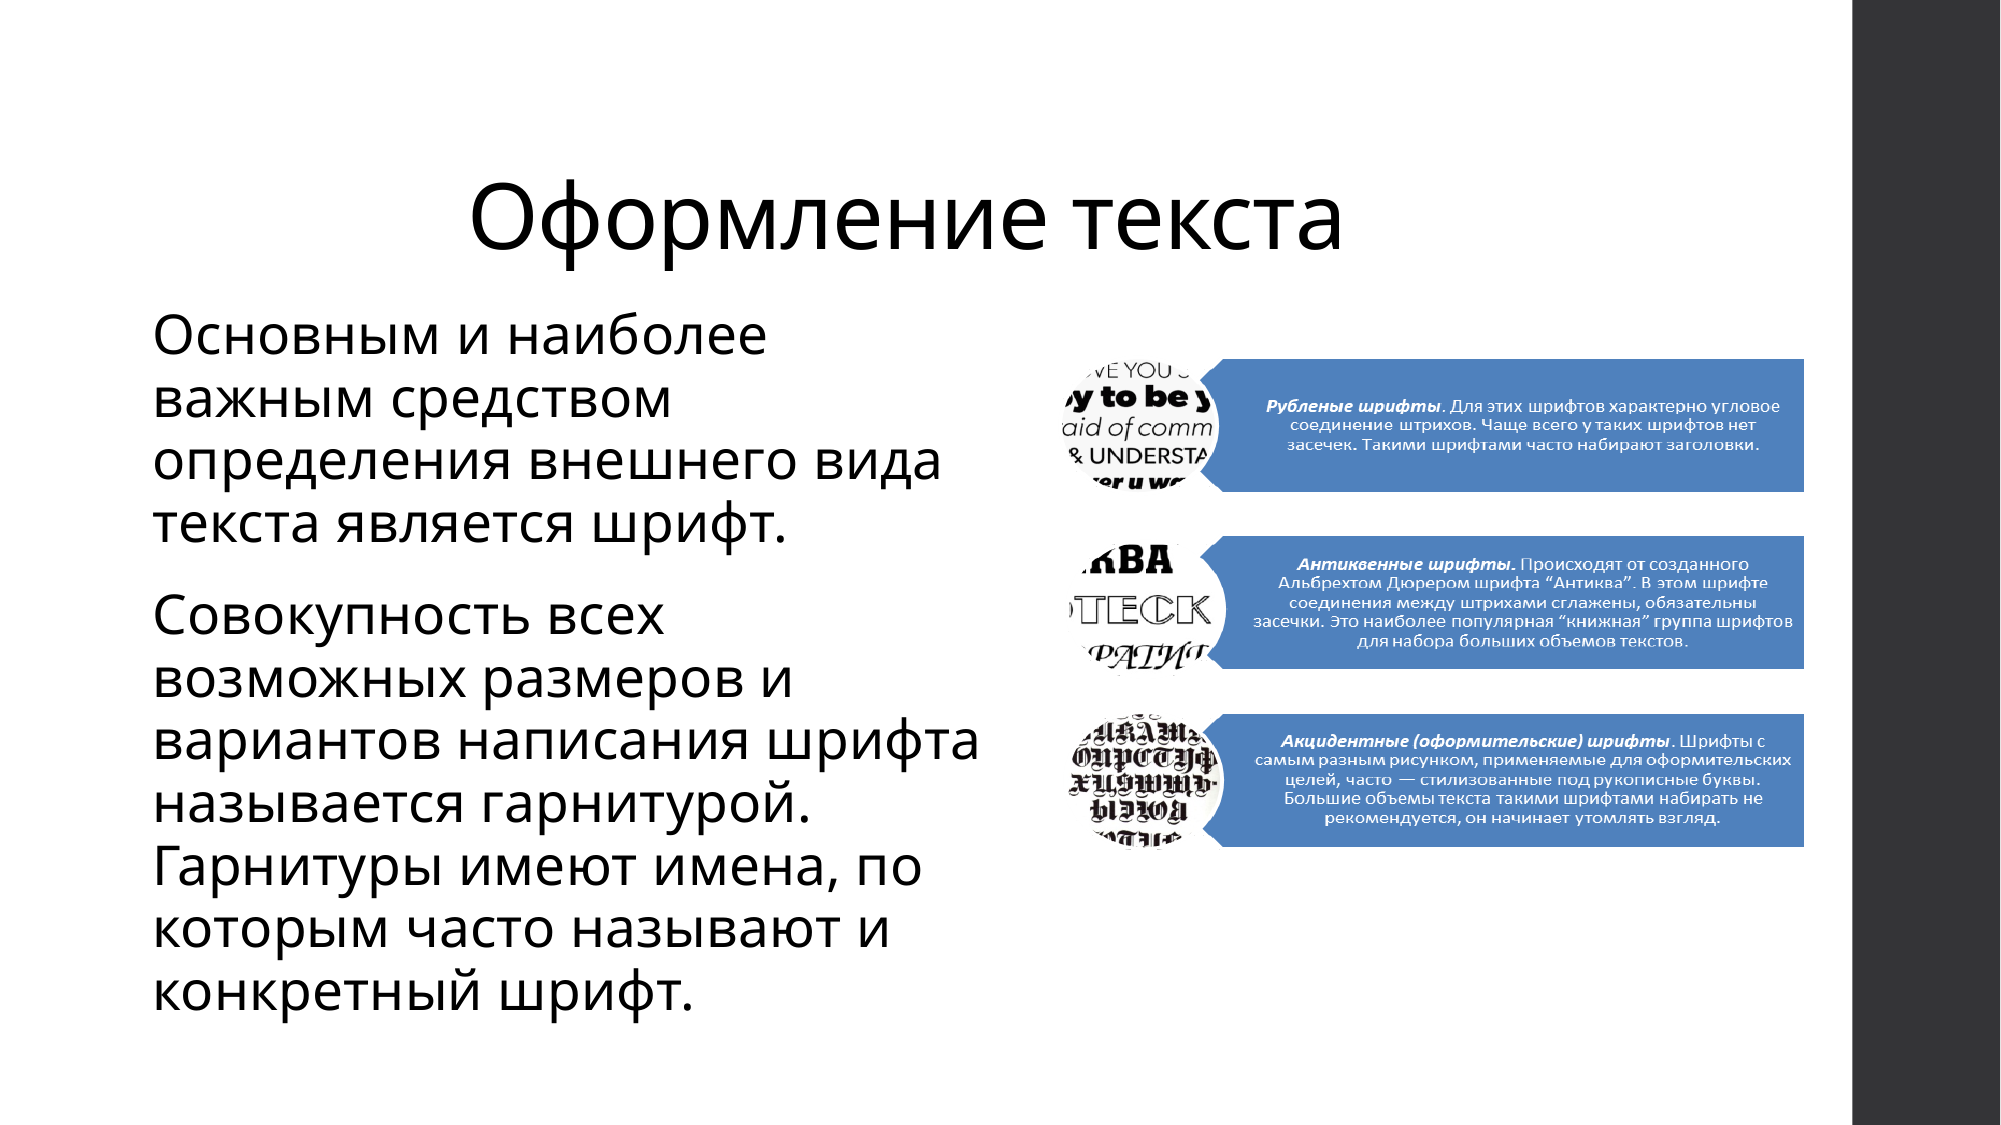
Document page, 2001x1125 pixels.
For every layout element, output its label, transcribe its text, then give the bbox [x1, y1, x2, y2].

title Оформление текста [206, 60, 1608, 278]
picture [939, 355, 1934, 850]
list Основным и наиболее важным средством определения внешнего вида текста является шрифт. Совокупность всех возможных размеров и вариантов написания шрифта называется гарнитурой. Гарнитуры имеют имена, по которым часто называют и конкретный шрифт. [137, 296, 1003, 1055]
